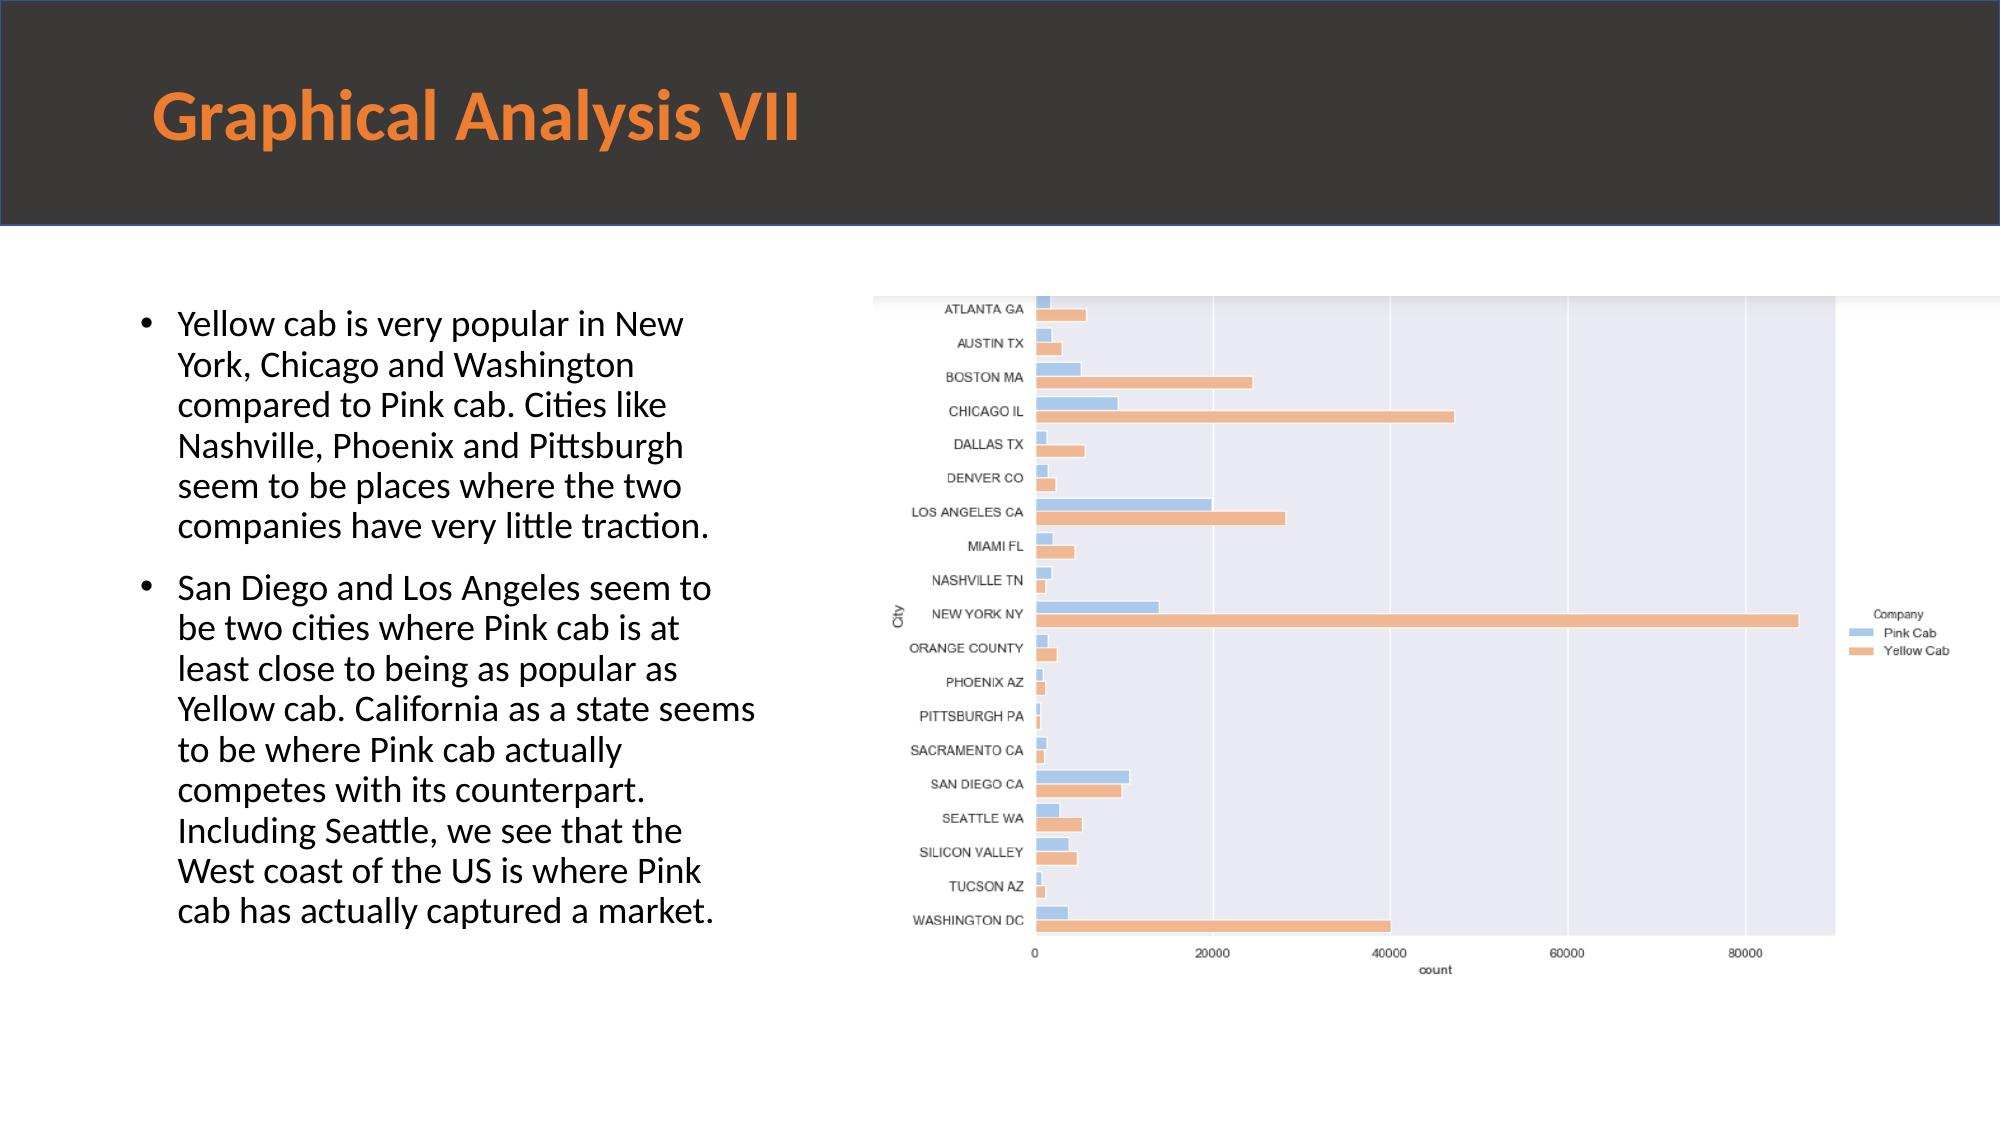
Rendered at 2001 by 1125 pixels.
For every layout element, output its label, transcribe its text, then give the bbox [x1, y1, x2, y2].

text_box [0, 0, 2000, 226]
picture [873, 296, 2000, 986]
list Yellow cab is very popular in New York, Chicago and Washington compared to Pink cab. Cities like Nashville, Phoenix and Pittsburgh seem to be places where the two companies have very little traction. San Diego and Los Angeles seem to be two cities where Pink cab is at least close to being as popular as Yellow cab. California as a state seems to be where Pink cab actually competes with its counterpart. Including Seattle, we see that the West coast of the US is where Pink cab has actually captured a market. [125, 296, 775, 1024]
title Graphical Analysis VII [137, 7, 1863, 225]
